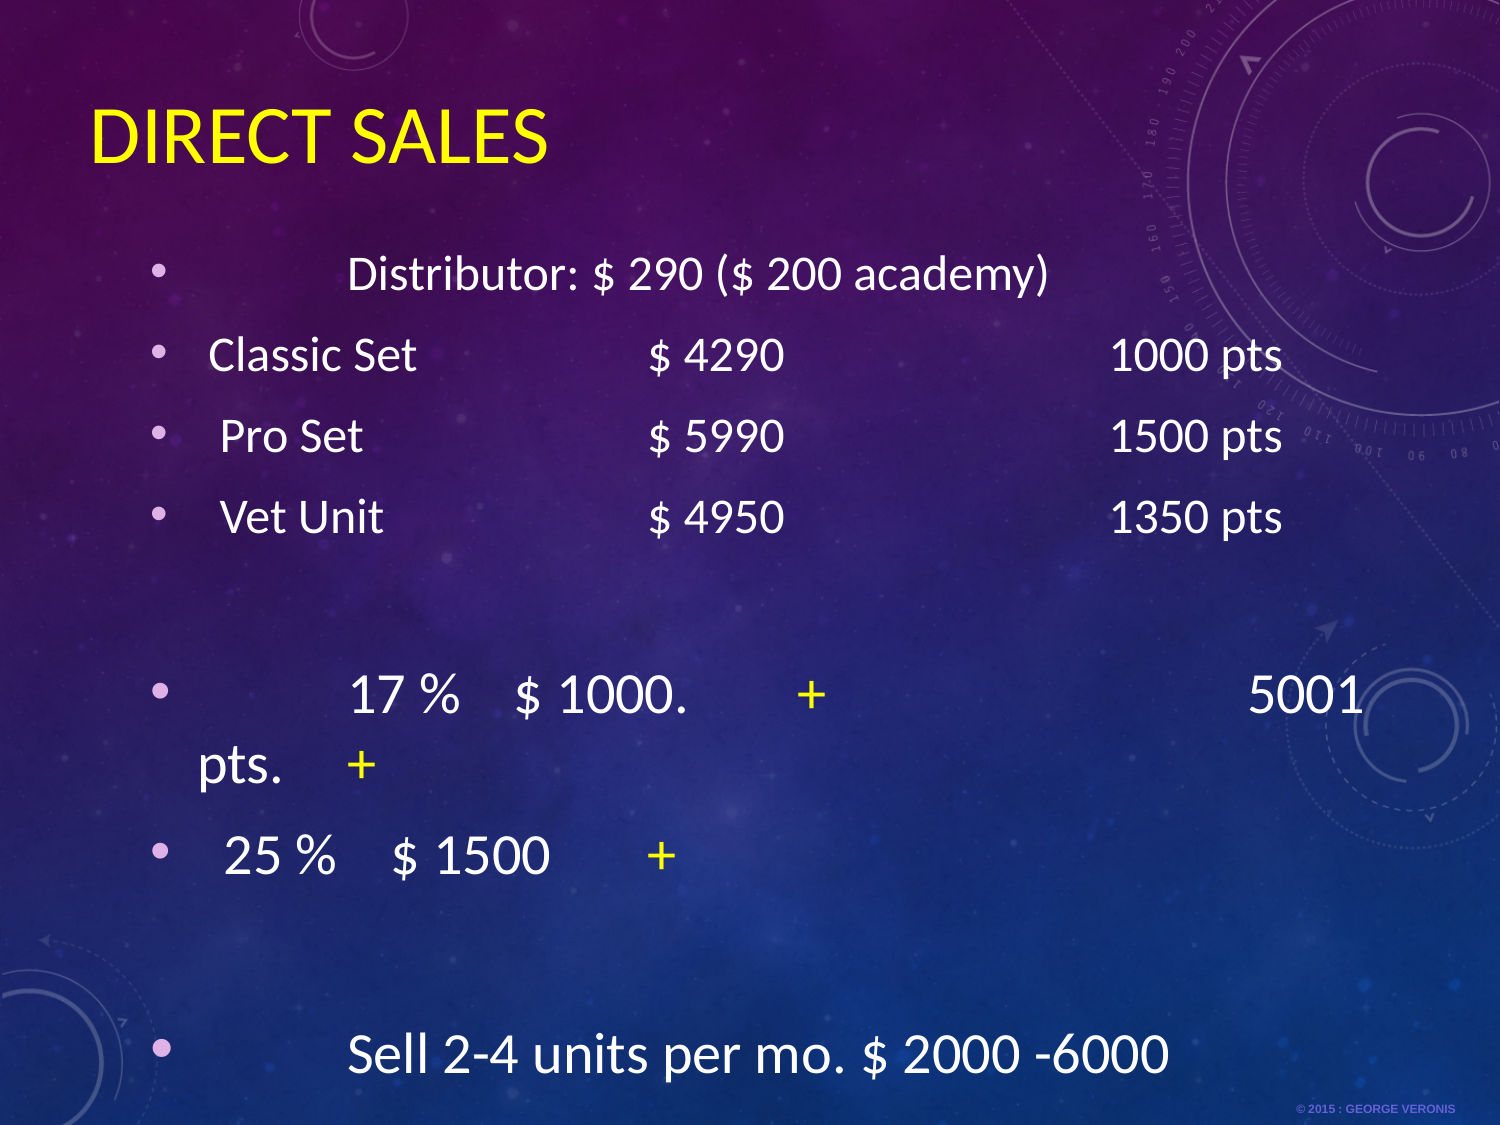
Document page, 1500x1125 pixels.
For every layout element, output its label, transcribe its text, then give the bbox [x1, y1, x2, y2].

picture [0, 0, 1500, 1125]
list Distributor: $ 290 ($ 200 academy) Classic Set $ 4290 1000 pts Pro Set $ 5990 1500 pts Vet Unit $ 4950 1350 pts 17 % $ 1000. + 5001 pts. + 25 % $ 1500 + Sell 2-4 units per mo. $ 2000 -6000 $ 36,000 to $ 72,000 a year potential BEMER [135, 233, 1475, 1109]
title Direct sales [75, 99, 1350, 234]
